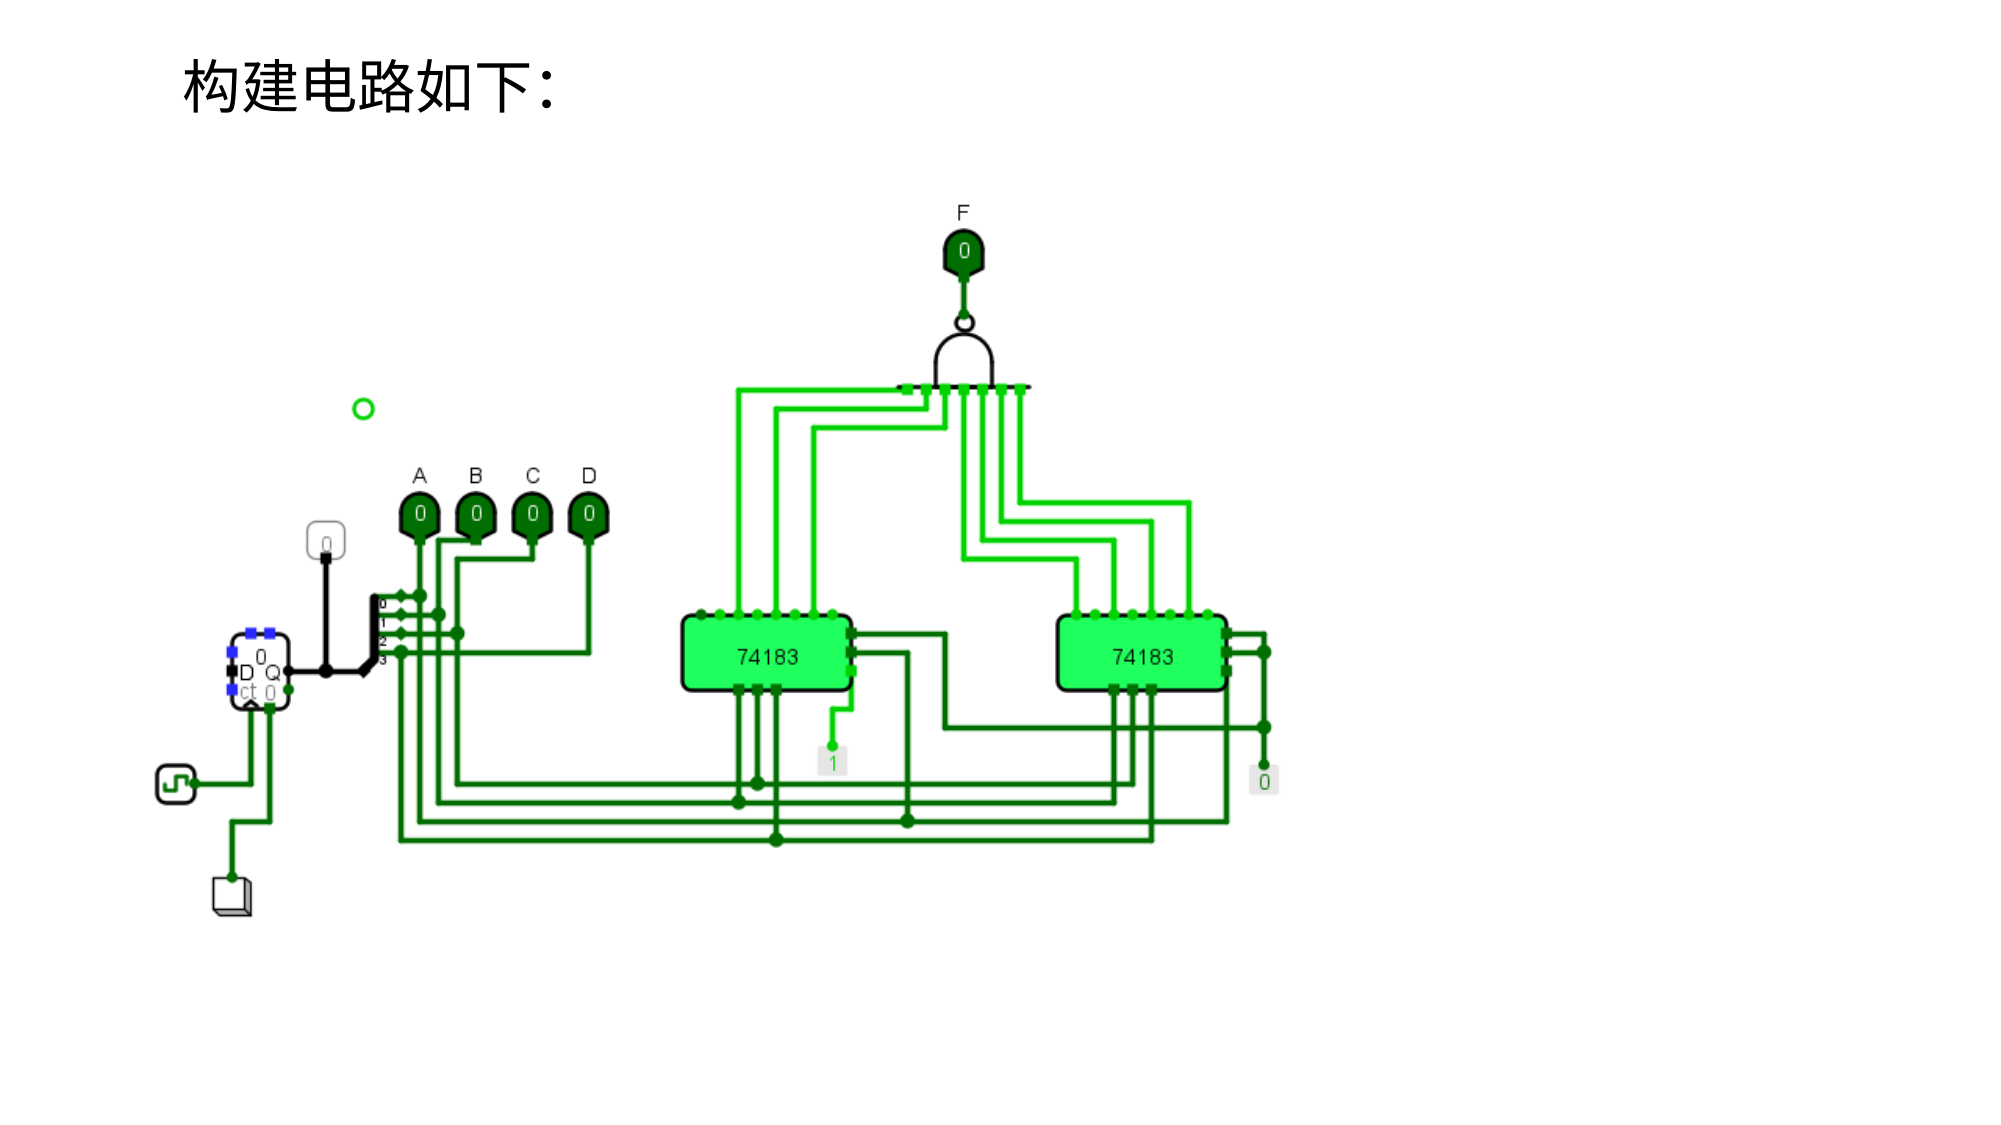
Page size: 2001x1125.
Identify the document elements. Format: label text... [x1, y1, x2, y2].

picture [141, 188, 1362, 937]
text_box 构建电路如下： [168, 43, 606, 128]
